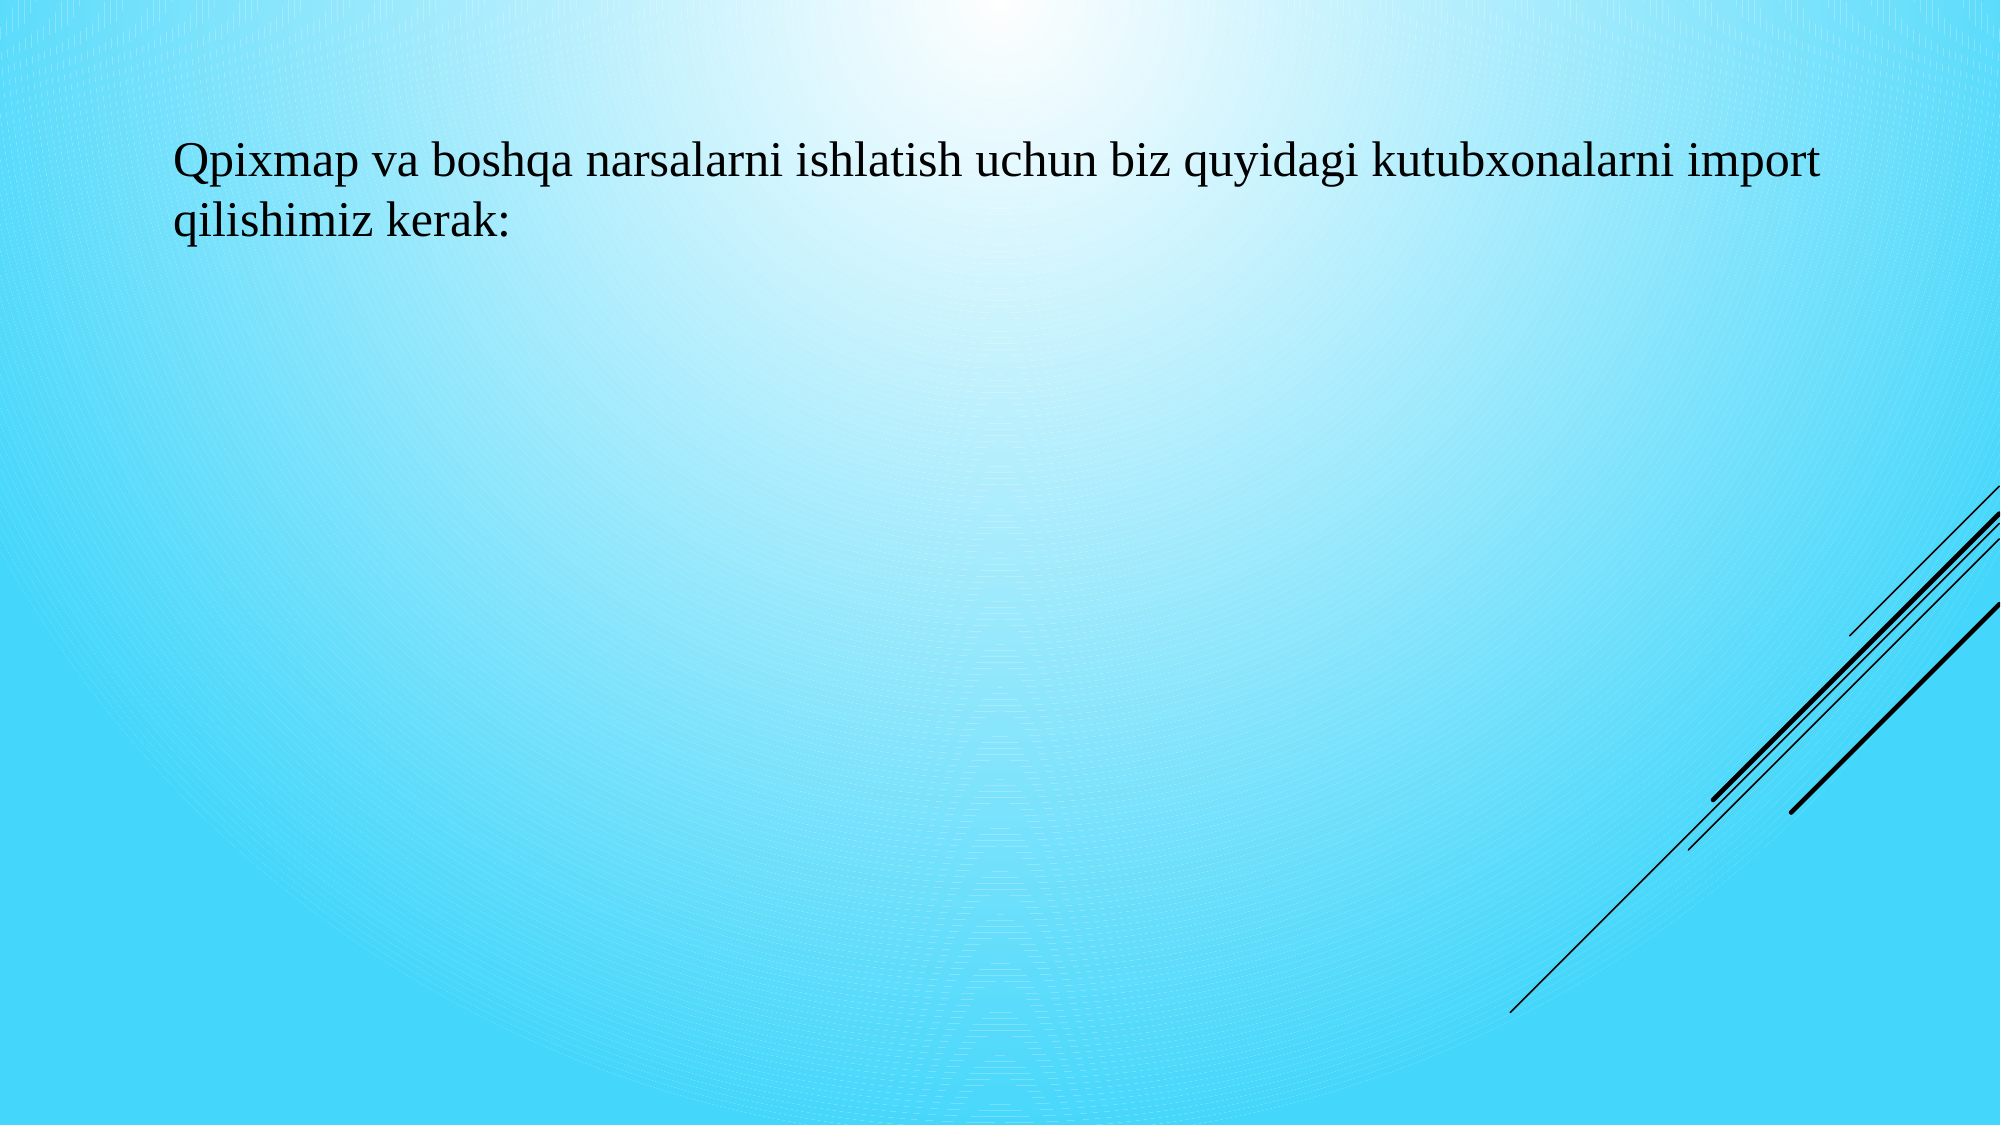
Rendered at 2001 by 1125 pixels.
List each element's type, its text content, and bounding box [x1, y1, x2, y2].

text_box Qpixmap va boshqa narsalarni ishlatish uchun biz quyidagi kutubxonalarni import qilishimiz kerak: [158, 119, 1842, 255]
